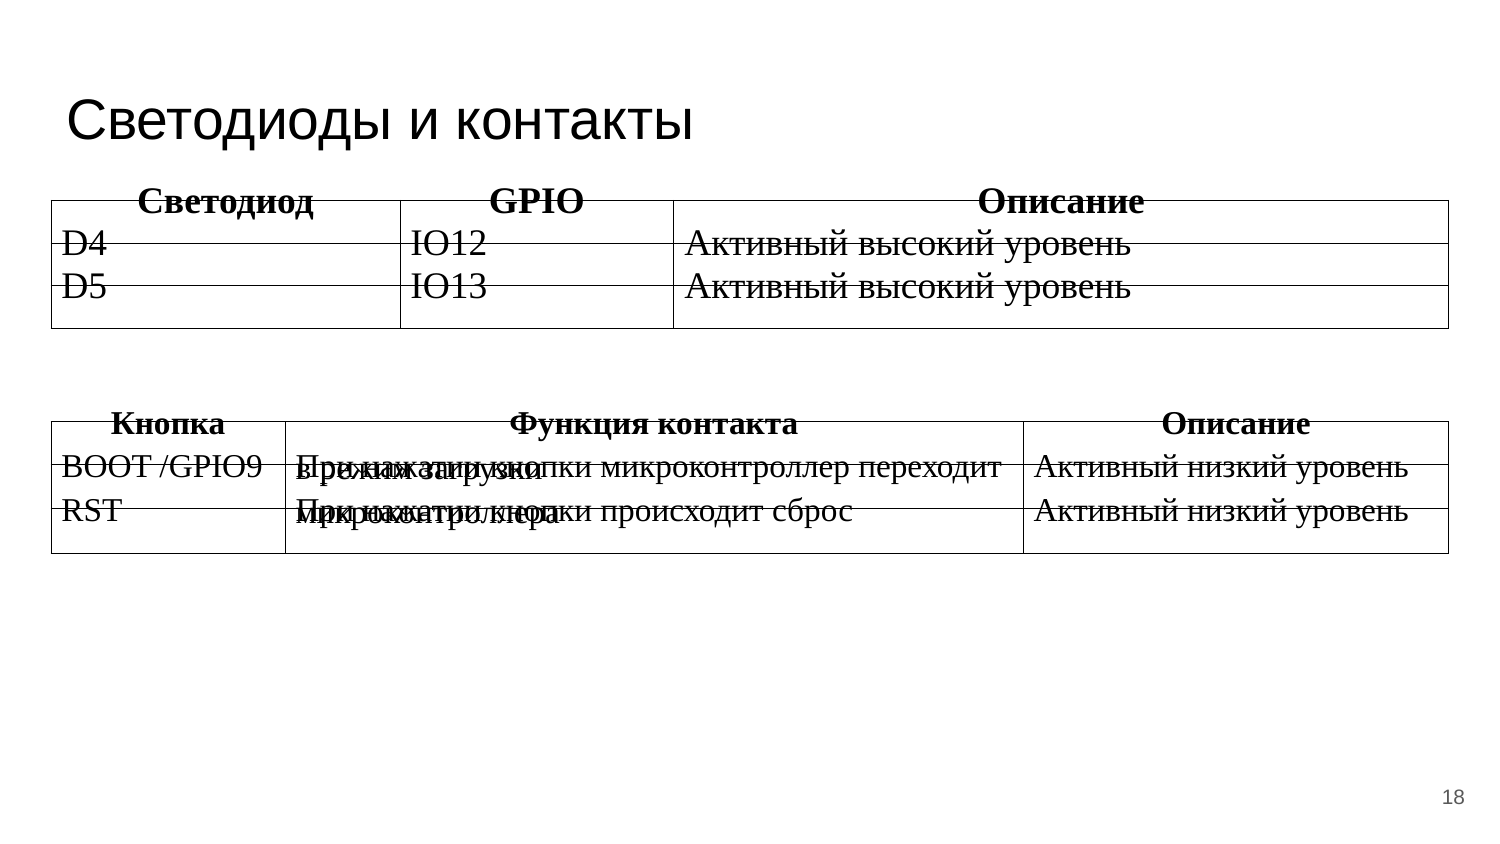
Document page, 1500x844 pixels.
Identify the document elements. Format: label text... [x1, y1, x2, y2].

table_cell При нажатии кнопки происходит сброс микроконтроллера [286, 509, 1023, 553]
table_header Функция контакта [286, 422, 1023, 464]
table_cell При нажатии кнопки микроконтроллер переходит в режим загрузки [286, 465, 1023, 508]
table_header Описание [674, 201, 1448, 243]
table_header Описание [1024, 422, 1448, 464]
table_cell BOOT /GPIO9 [52, 465, 285, 508]
table_cell IO12 [401, 244, 673, 285]
table_cell D5 [52, 286, 400, 328]
table_header GPIO [401, 201, 673, 243]
table_header Cветодиод [52, 201, 400, 243]
table_cell Активный низкий уровень [1024, 465, 1448, 508]
table_cell IO13 [401, 286, 673, 328]
table_cell Активный низкий уровень [1024, 509, 1448, 553]
table_cell D4 [52, 244, 400, 285]
title Светодиоды и контакты [51, 72, 1449, 167]
table_cell Активный высокий уровень [674, 286, 1448, 328]
table_header Кнопка [52, 422, 285, 464]
table_cell Активный высокий уровень [674, 244, 1448, 285]
table_cell RST [52, 509, 285, 553]
slide_number ‹#› [1389, 764, 1480, 830]
